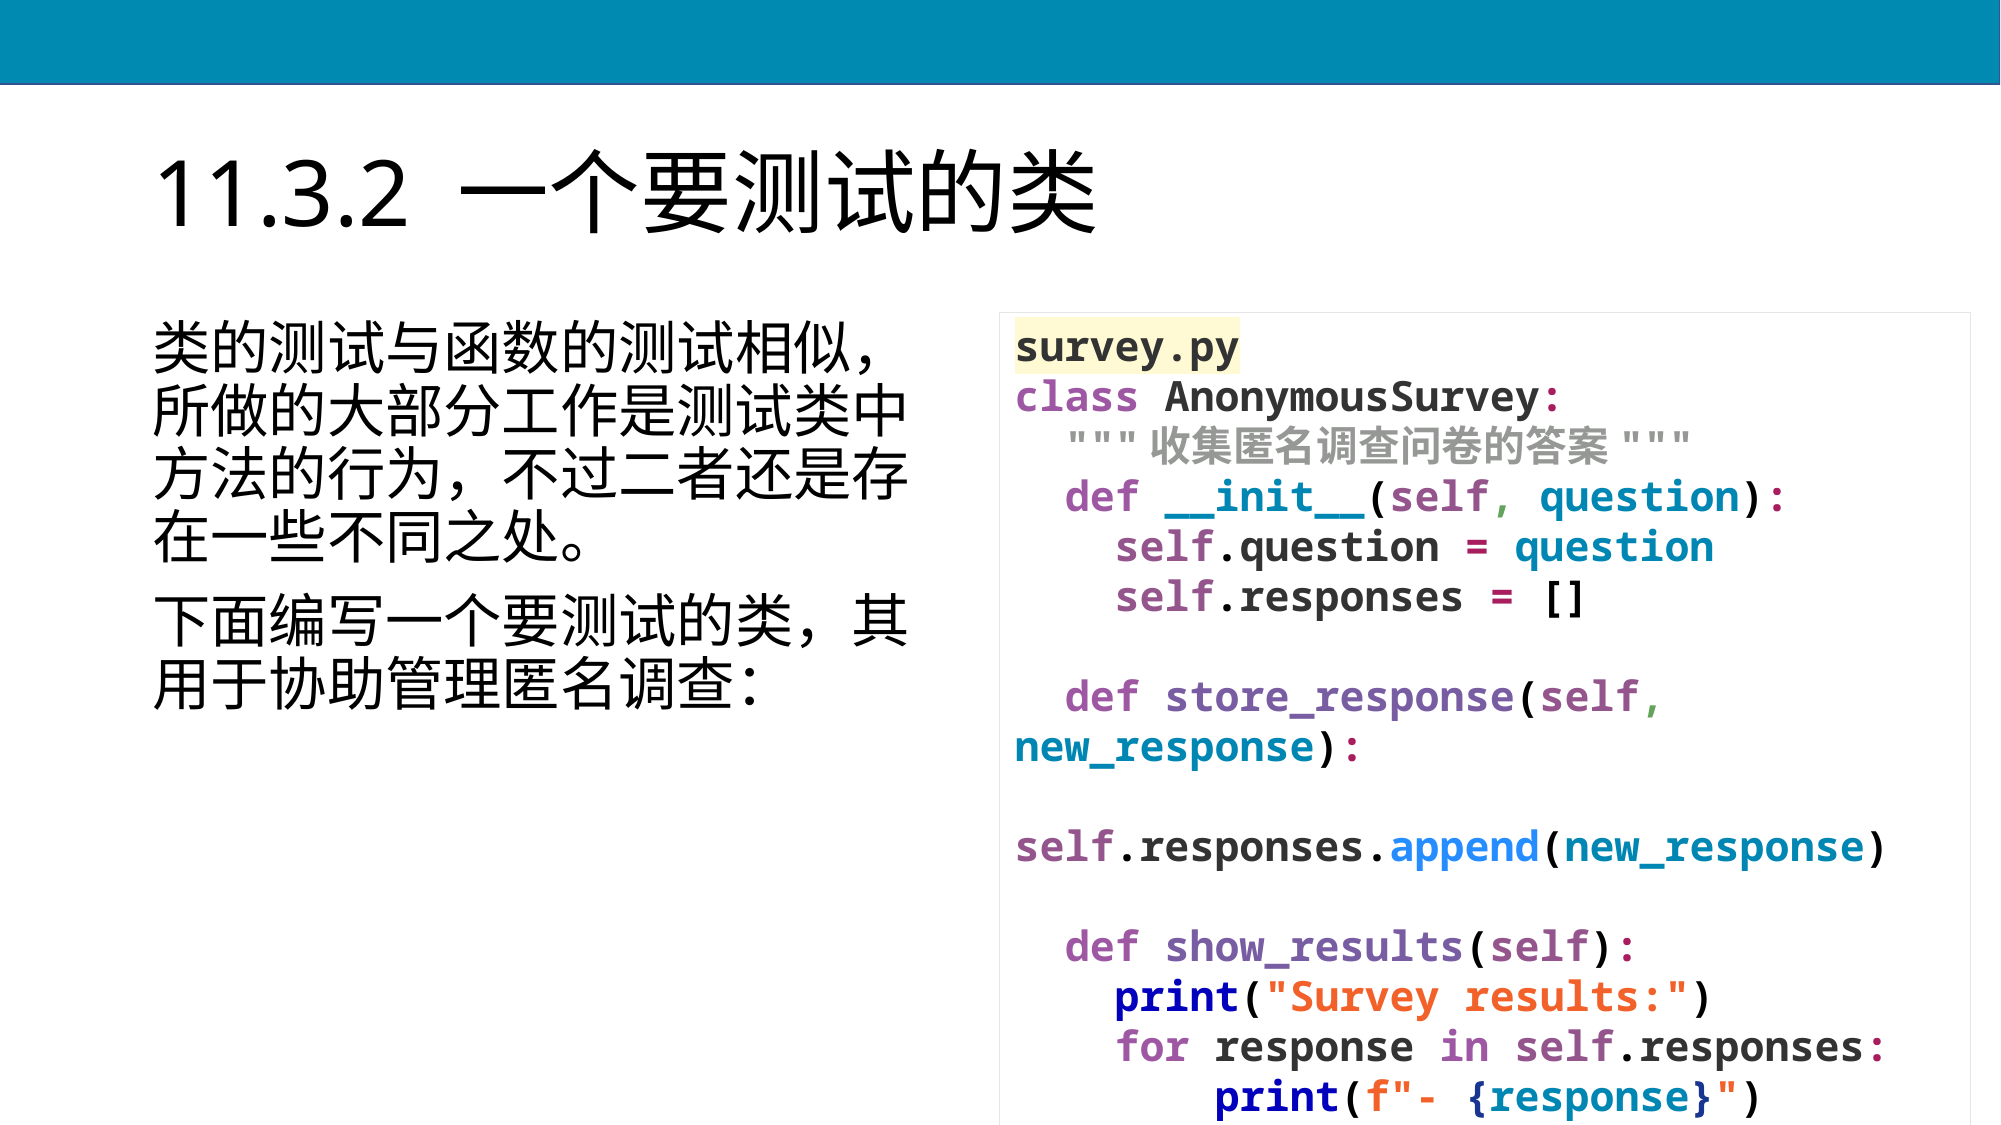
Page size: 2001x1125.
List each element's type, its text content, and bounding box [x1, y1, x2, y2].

text_box survey.py class AnonymousSurvey: """收集匿名调查问卷的答案""" def __init__(self, question): self.question = question self.responses = [] def store_response(self, new_response): self.responses.append(new_response) def show_results(self): print("Survey results:") for response in self.responses: print(f"- {response}") [999, 312, 1971, 1125]
title 11.3.2 一个要测试的类 [137, 113, 1863, 280]
list 类的测试与函数的测试相似，所做的大部分工作是测试类中方法的行为，不过二者还是存在一些不同之处。 下面编写一个要测试的类，其用于协助管理匿名调查： [137, 312, 960, 1027]
text_box [137, 407, 846, 986]
